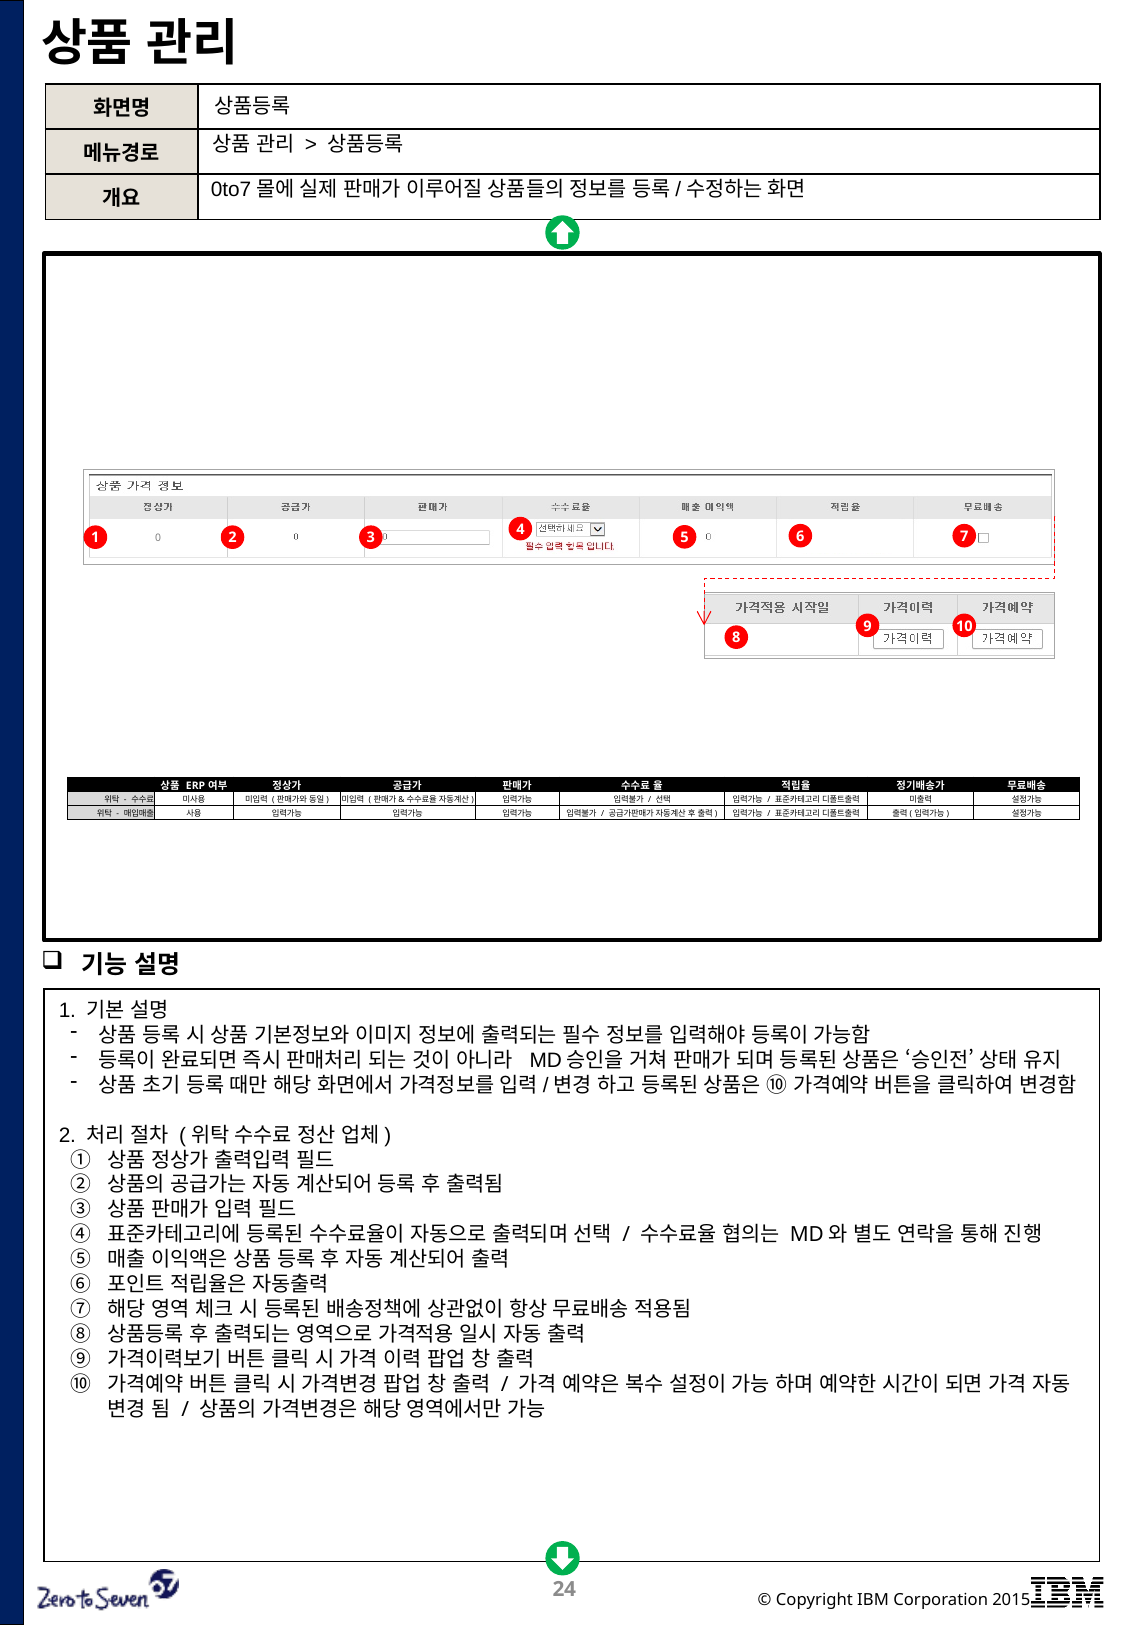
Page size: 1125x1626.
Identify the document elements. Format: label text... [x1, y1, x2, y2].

text_box 상품 관리 > 상품등록 [197, 123, 934, 164]
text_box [544, 214, 580, 250]
table_cell 위탁 - 수수료 [68, 792, 154, 805]
table_header 수수료 율 [560, 778, 724, 791]
table_cell 입력가능 [476, 792, 559, 805]
text_box 상품등록 [199, 85, 508, 123]
table_cell 미출력 [868, 792, 973, 805]
table_cell 설정가능 [974, 806, 1079, 819]
table_cell 입력가능 / 표준카테고리 디폴트출력 [725, 806, 867, 819]
table_cell 입력불가 / 공급가판매가 자동계산 후 출력) [560, 806, 724, 819]
table_header 적립율 [725, 778, 867, 791]
table_cell 설정가능 [974, 792, 1079, 805]
table_header 정상가 [234, 778, 340, 791]
table_cell 입력가능 [341, 806, 475, 819]
table_cell 입력가능 / 표준카테고리 디폴트출력 [725, 792, 867, 805]
table_cell 사용 [155, 806, 233, 819]
table_header 판매가 [476, 778, 559, 791]
text_box [42, 251, 1102, 941]
table_cell 입력불가 / 선택 [560, 792, 724, 805]
table_header 상품 ERP여부 [155, 778, 233, 791]
text_box 기능 설명 [26, 941, 1107, 987]
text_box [703, 516, 1055, 626]
table_cell 출력(입력가능) [868, 806, 973, 819]
table_cell 미입력 (판매가&수수료율 자동계산) [341, 792, 475, 805]
table_header [68, 778, 154, 791]
table_cell 미입력 (판매가와 동일) [234, 792, 340, 805]
table_cell 미사용 [155, 792, 233, 805]
picture [1031, 1577, 1104, 1608]
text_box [544, 1540, 580, 1576]
text_box 0to7몰에 실제 판매가 이루어질 상품들의 정보를 등록/수정하는 화면 [196, 167, 932, 208]
title 상품 관리 [26, 1, 1094, 79]
table_cell 입력가능 [476, 806, 559, 819]
table_header 정기배송가 [868, 778, 973, 791]
picture [703, 626, 1055, 659]
picture [83, 469, 1055, 565]
table_cell 입력가능 [234, 806, 340, 819]
table_header 무료배송 [974, 778, 1079, 791]
table_header 공급가 [341, 778, 475, 791]
table_cell 위탁 - 매입매출 [68, 806, 154, 819]
text_box 1. 기본 설명 상품 등록 시 상품 기본정보와 이미지 정보에 출력되는 필수 정보를 입력해야 등록이 가능함 등록이 완료되면 즉시 판매처리 되는 것이 아니라 MD승인을 거쳐 판매가 되며 등록된 상품은 ‘승인전’ 상태 유지 상품 초기 등록 때만 해당 화면에서 가격정보를 입력/변경 하고 등록된 상품은 ⑩ 가격예약 버튼을 클릭하여 변경함 2. 처리 절차 (위탁 수수료 정산 업체) 상품 정상가 출력입력 필드 상품의 공급가는 자동 계산되어 등록 후 출력됨 상품 판매가 입력 필드 표준카테고리에 등록된 수수료율이 자동으로 출력되며 선택 / 수수료율 협의는 MD와 별도 연락을 통해 진행 매출 이익액은 상품 등록 후 자동 계산되어 출력 포인트 적립율은 자동출력 해당 영역 체크 시 등록된 배송정책에 상관없이 항상 무료배송 적용됨 상품등록 후 출력되는 영역으로 가격적용 일시 자동 출력 가격이력보기 버튼 클릭 시 가격 이력 팝업 창 출력 가격예약 버튼 클릭 시 가격변경 팝업 창 출력 / 가격 예약은 복수 설정이 가능 하며 예약한 시간이 되면 가격 자동 변경 됨 / 상품의 가격변경은 해당 영역에서만 가능 [43, 988, 1100, 1562]
picture [33, 1569, 179, 1612]
